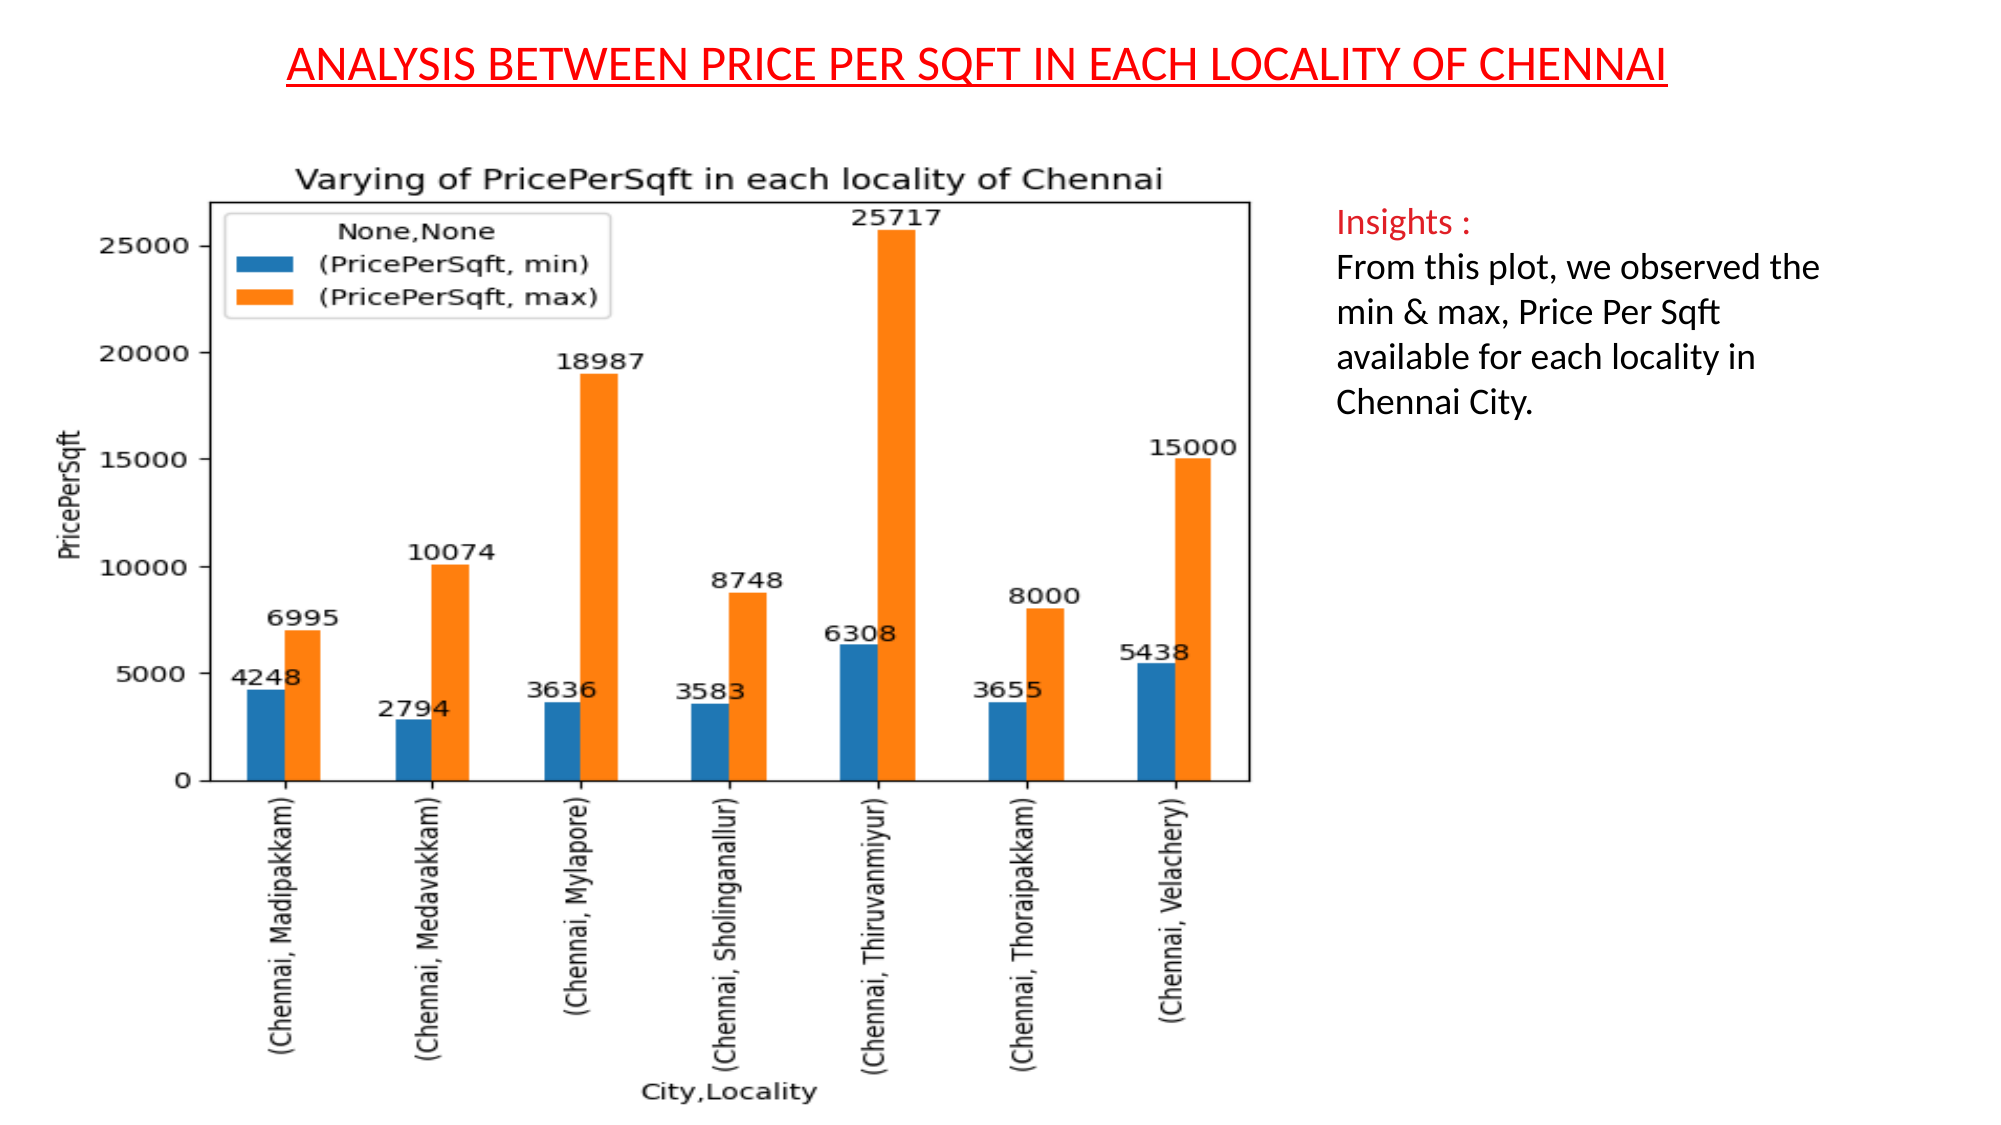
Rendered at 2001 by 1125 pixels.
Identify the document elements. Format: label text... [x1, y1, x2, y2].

text_box Insights : From this plot, we observed the min & max, Price Per Sqft available for each locality in Chennai City. [1321, 189, 1848, 430]
text_box ANALYSIS BETWEEN PRICE PER SQFT IN EACH LOCALITY OF CHENNAI [91, 23, 1864, 99]
picture [36, 152, 1270, 1120]
